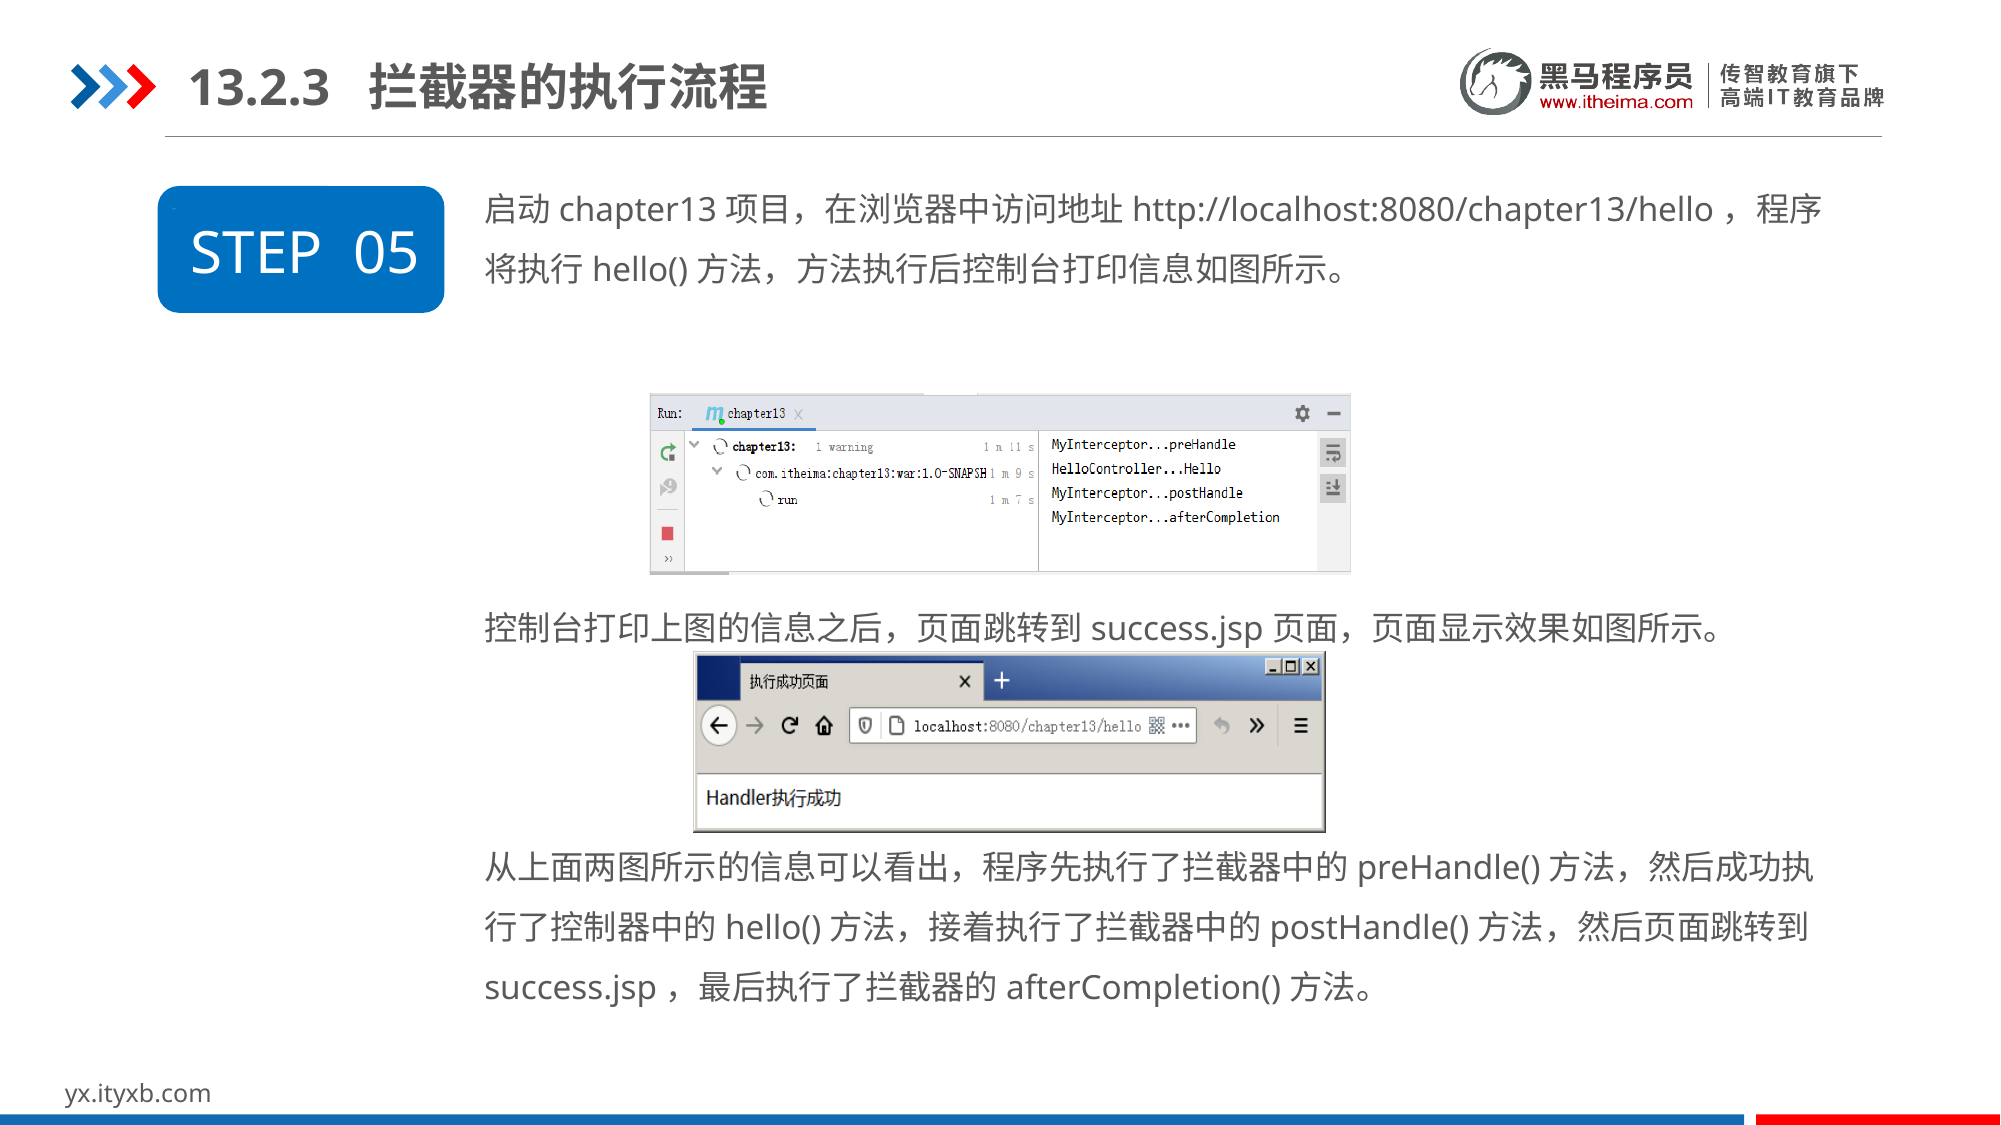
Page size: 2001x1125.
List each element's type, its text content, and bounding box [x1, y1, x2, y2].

text_box [156, 184, 446, 314]
text_box 启动chapter13项目，在浏览器中访问地址http://localhost:8080/chapter13/hello，程序将执行hello()方法，方法执行后控制台打印信息如图所示。 控制台打印上图的信息之后，页面跳转到success.jsp页面，页面显示效果如图所示。 从上面两图所示的信息可以看出，程序先执行了拦截器中的preHandle()方法，然后成功执行了控制器中的hello()方法，接着执行了拦截器中的postHandle()方法，然后页面跳转到success.jsp，最后执行了拦截器的afterCompletion()方法。 [469, 160, 1862, 1014]
text_box 13.2.3 拦截器的执行流程 [187, 43, 805, 127]
text_box STEP 05 [172, 208, 439, 293]
picture [692, 651, 1326, 833]
picture [1460, 48, 1887, 115]
picture [649, 393, 1351, 575]
